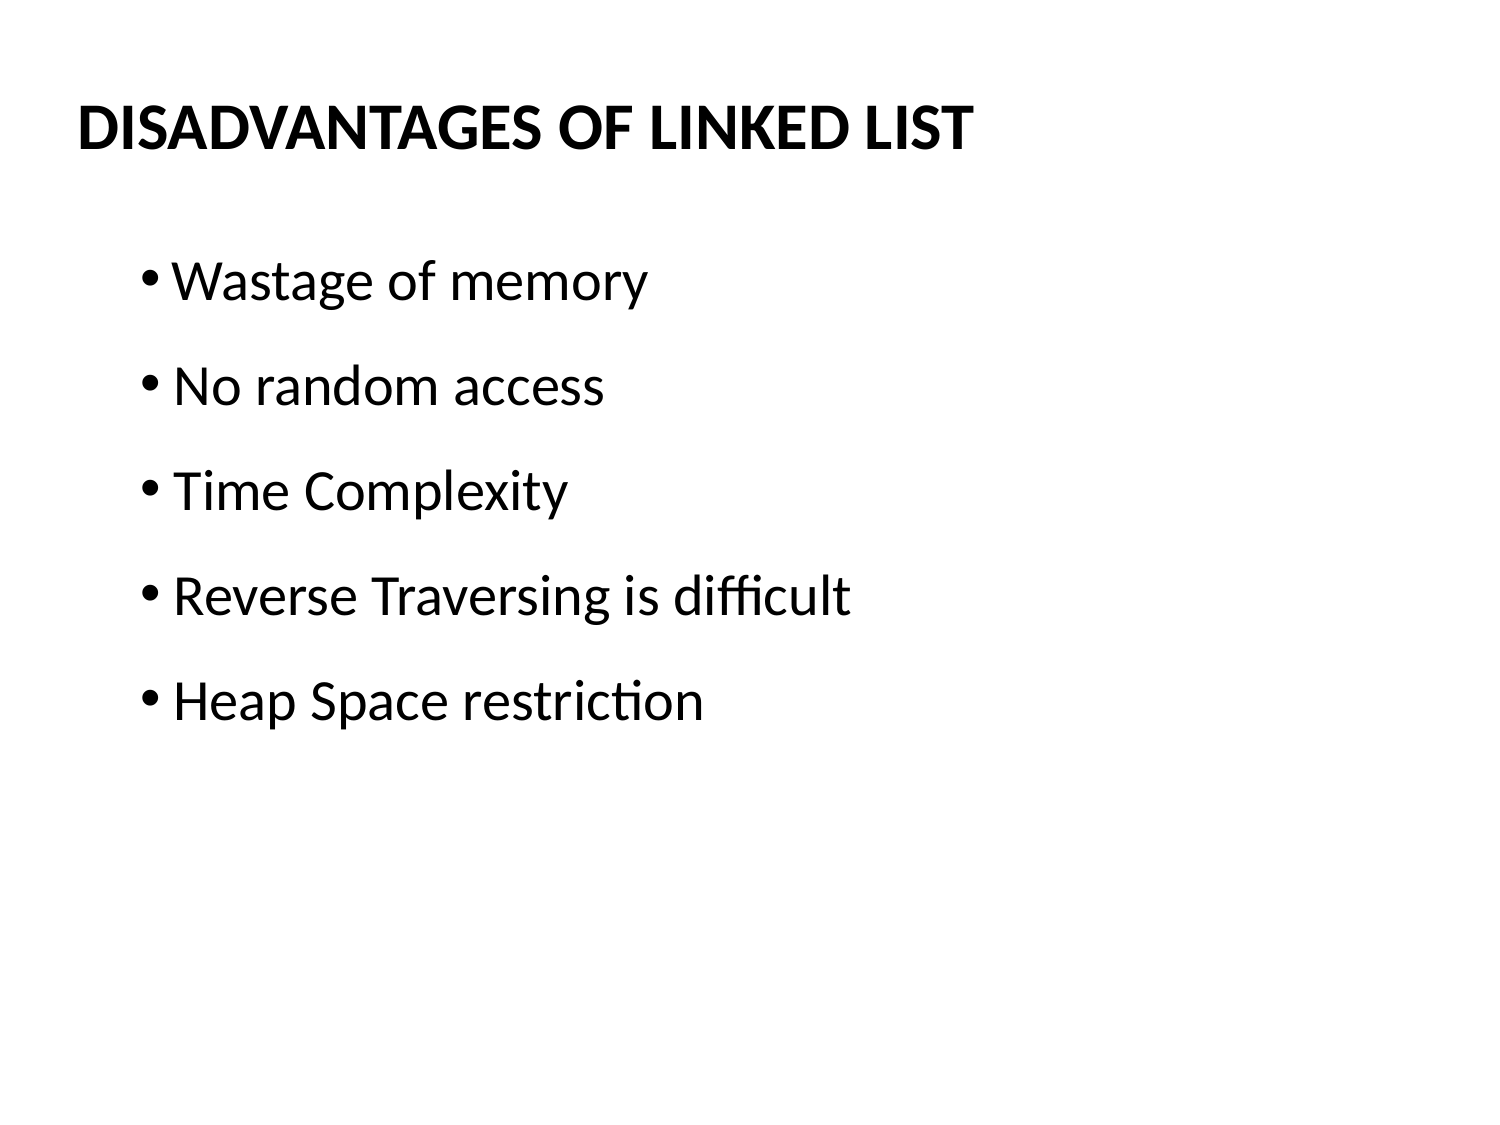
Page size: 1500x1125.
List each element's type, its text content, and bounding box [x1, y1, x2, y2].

text_box Wastage of memory No random access Time Complexity Reverse Traversing is difficult Heap Space restriction [125, 199, 1213, 746]
text_box DISADVANTAGES OF LINKED LIST [62, 75, 1100, 171]
